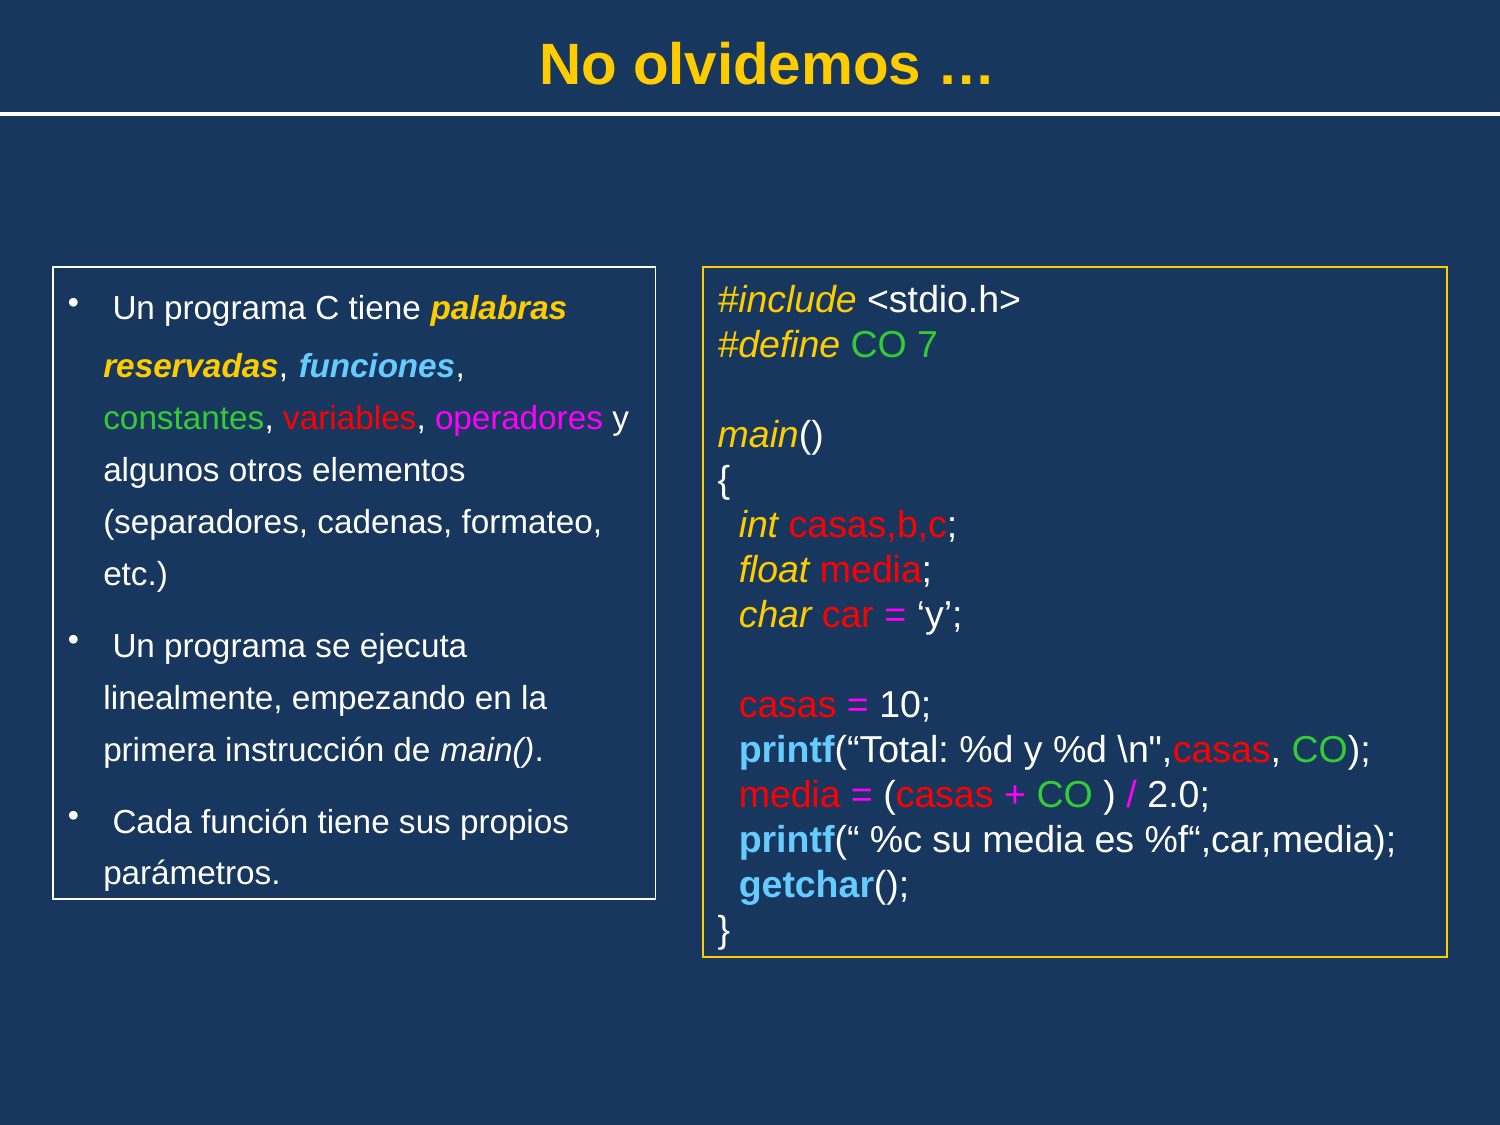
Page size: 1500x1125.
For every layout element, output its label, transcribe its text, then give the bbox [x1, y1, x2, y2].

text_box #include <stdio.h> #define CO 7 main() { int casas,b,c; float media; char car = ‘y’; casas = 10; printf(“Total: %d y %d \n",casas, CO); media = (casas + CO ) / 2.0; printf(“ %c su media es %f“,car,media); getchar(); } [702, 267, 1448, 957]
text_box Un programa C tiene palabras reservadas, funciones, constantes, variables, operadores y algunos otros elementos (separadores, cadenas, formateo, etc.) Un programa se ejecuta linealmente, empezando en la primera instrucción de main(). Cada función tiene sus propios parámetros. [53, 267, 656, 899]
text_box No olvidemos … [206, 19, 1329, 104]
